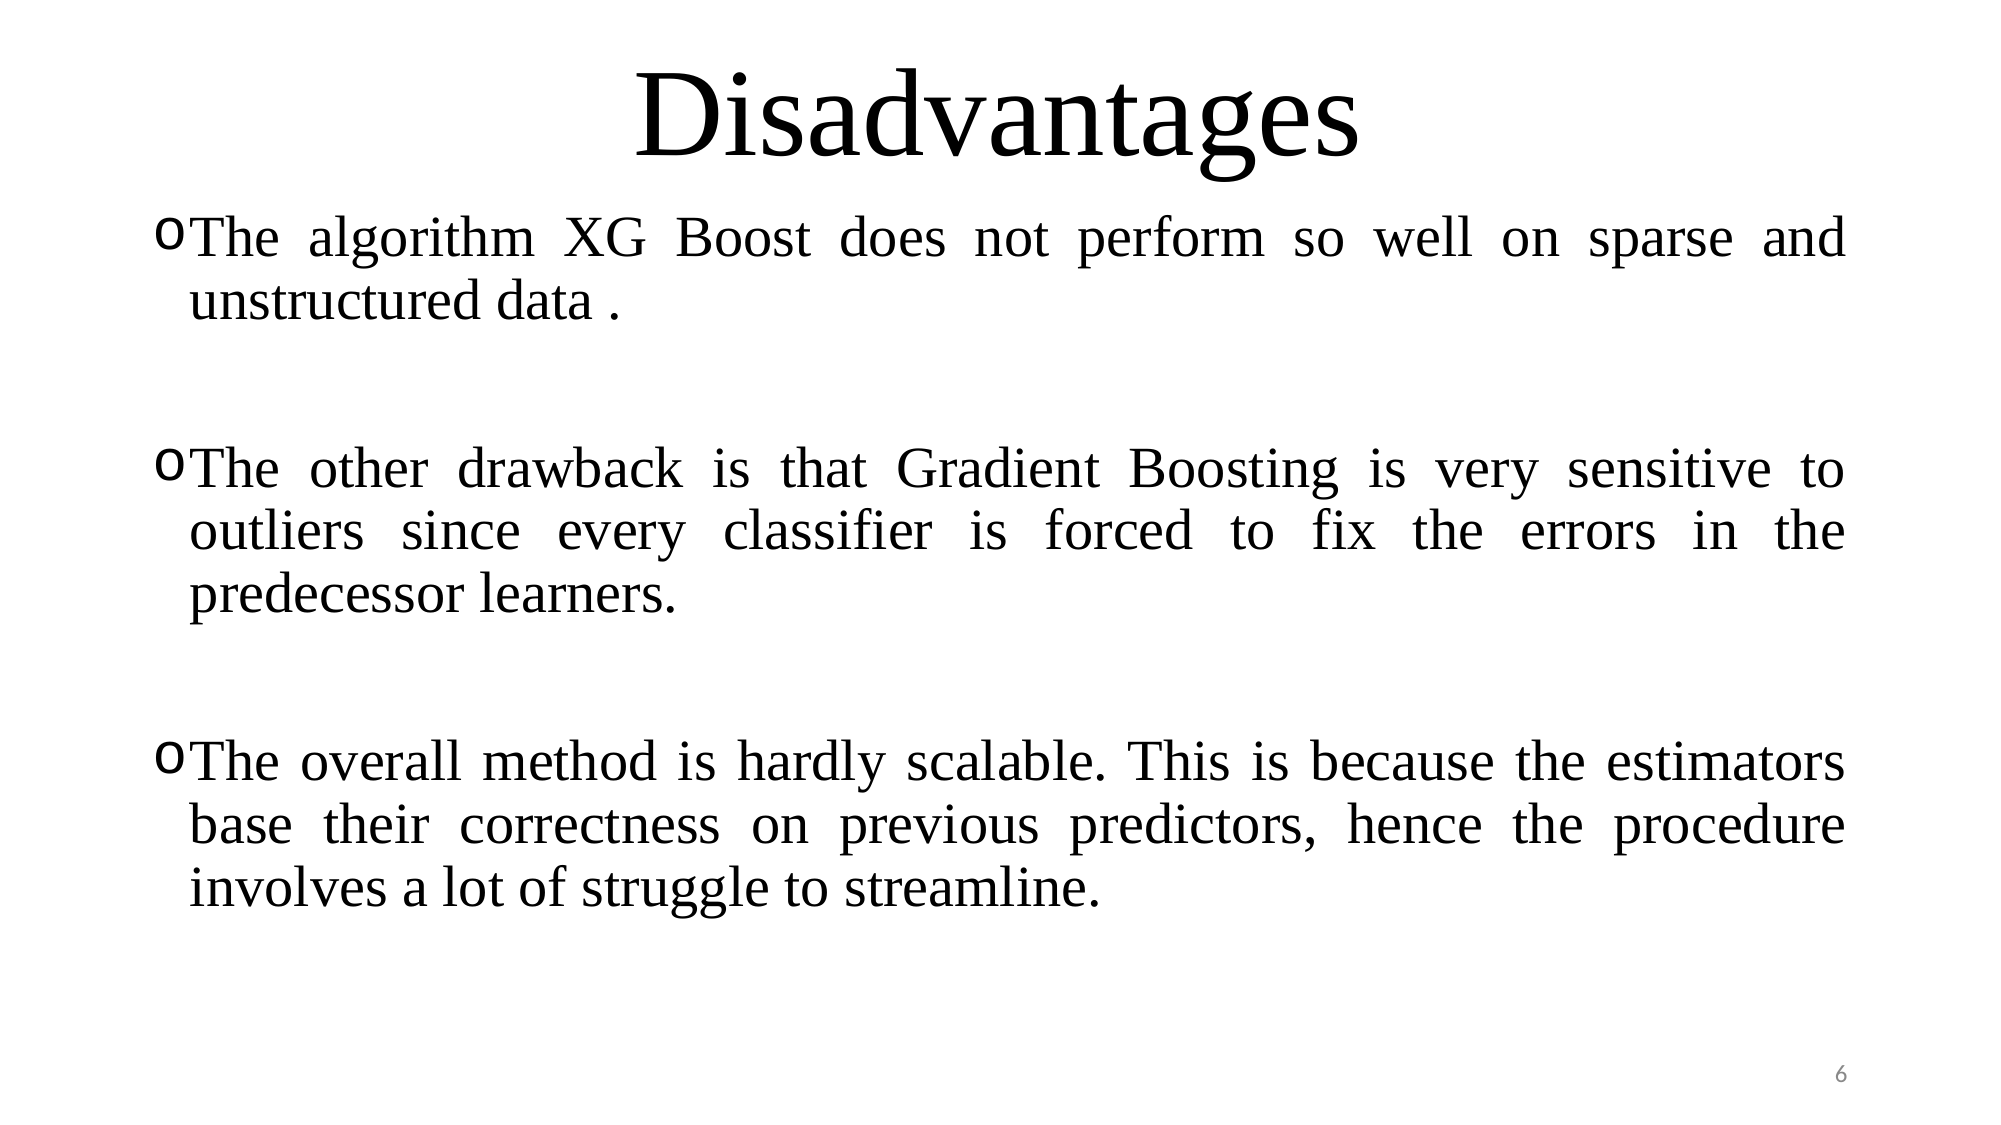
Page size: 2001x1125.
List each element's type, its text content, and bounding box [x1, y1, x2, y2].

list The algorithm XG Boost does not perform so well on sparse and unstructured data . The other drawback is that Gradient Boosting is very sensitive to outliers since every classifier is forced to fix the errors in the predecessor learners. The overall method is hardly scalable. This is because the estimators base their correctness on previous predictors, hence the procedure involves a lot of struggle to streamline. [137, 198, 1863, 1089]
title Disadvantages [135, 27, 1861, 201]
slide_number 6 [1412, 1042, 1863, 1103]
